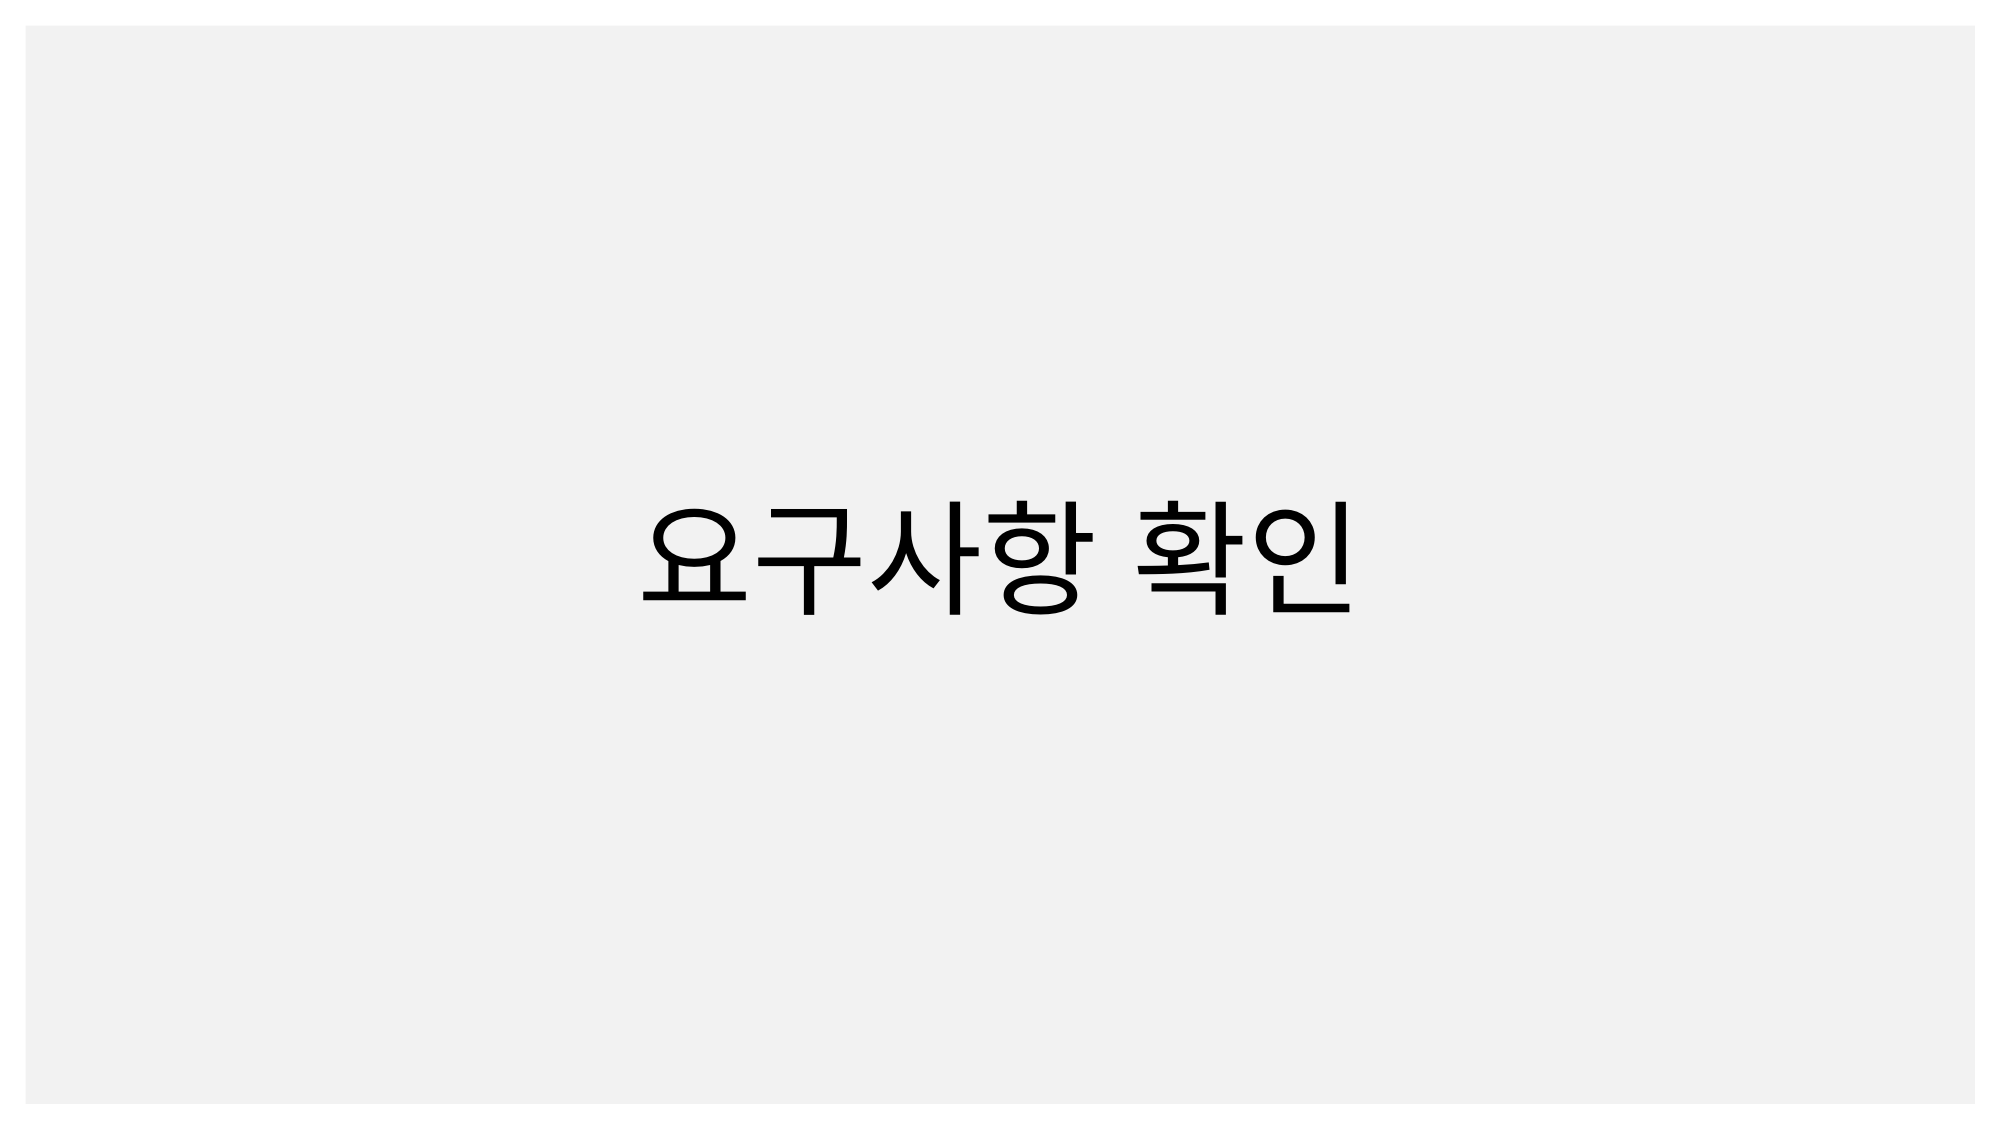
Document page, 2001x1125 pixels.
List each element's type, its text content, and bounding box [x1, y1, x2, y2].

title 요구사항 확인 [25, 25, 1975, 1104]
